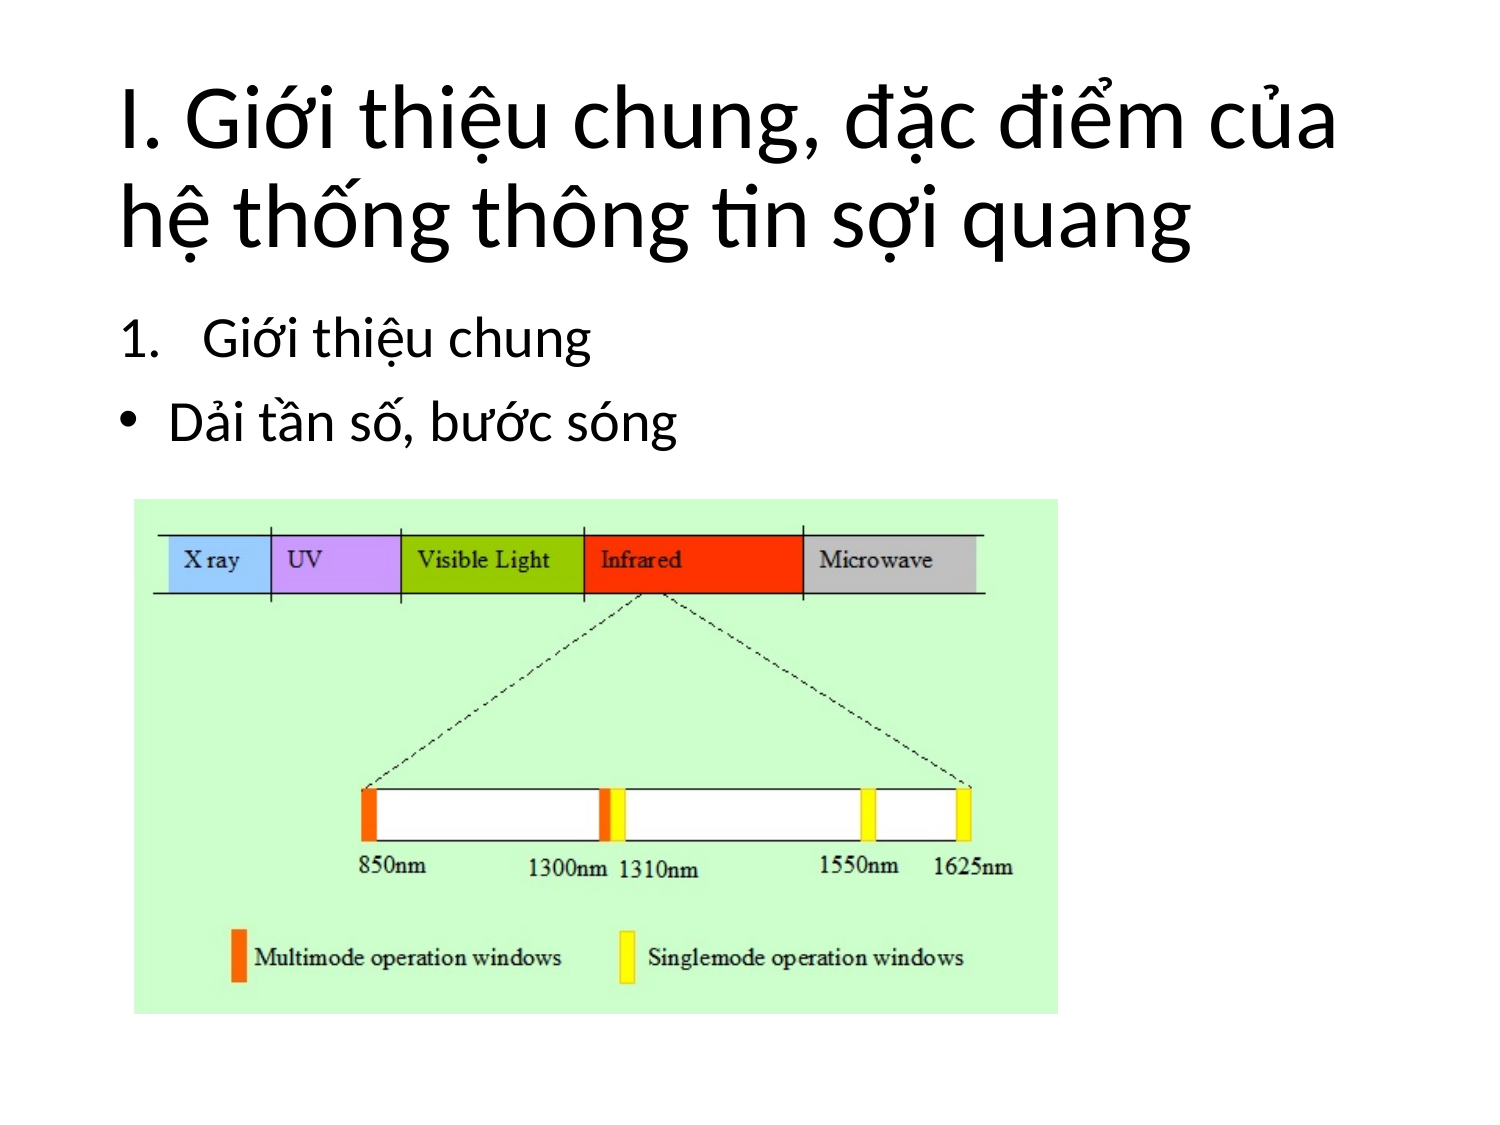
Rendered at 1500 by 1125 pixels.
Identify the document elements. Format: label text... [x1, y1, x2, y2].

list Giới thiệu chung Dải tần số, bước sóng [103, 299, 1397, 1014]
title I. Giới thiệu chung, đặc điểm của hệ thống thông tin sợi quang [103, 59, 1397, 278]
picture [133, 499, 1058, 1014]
